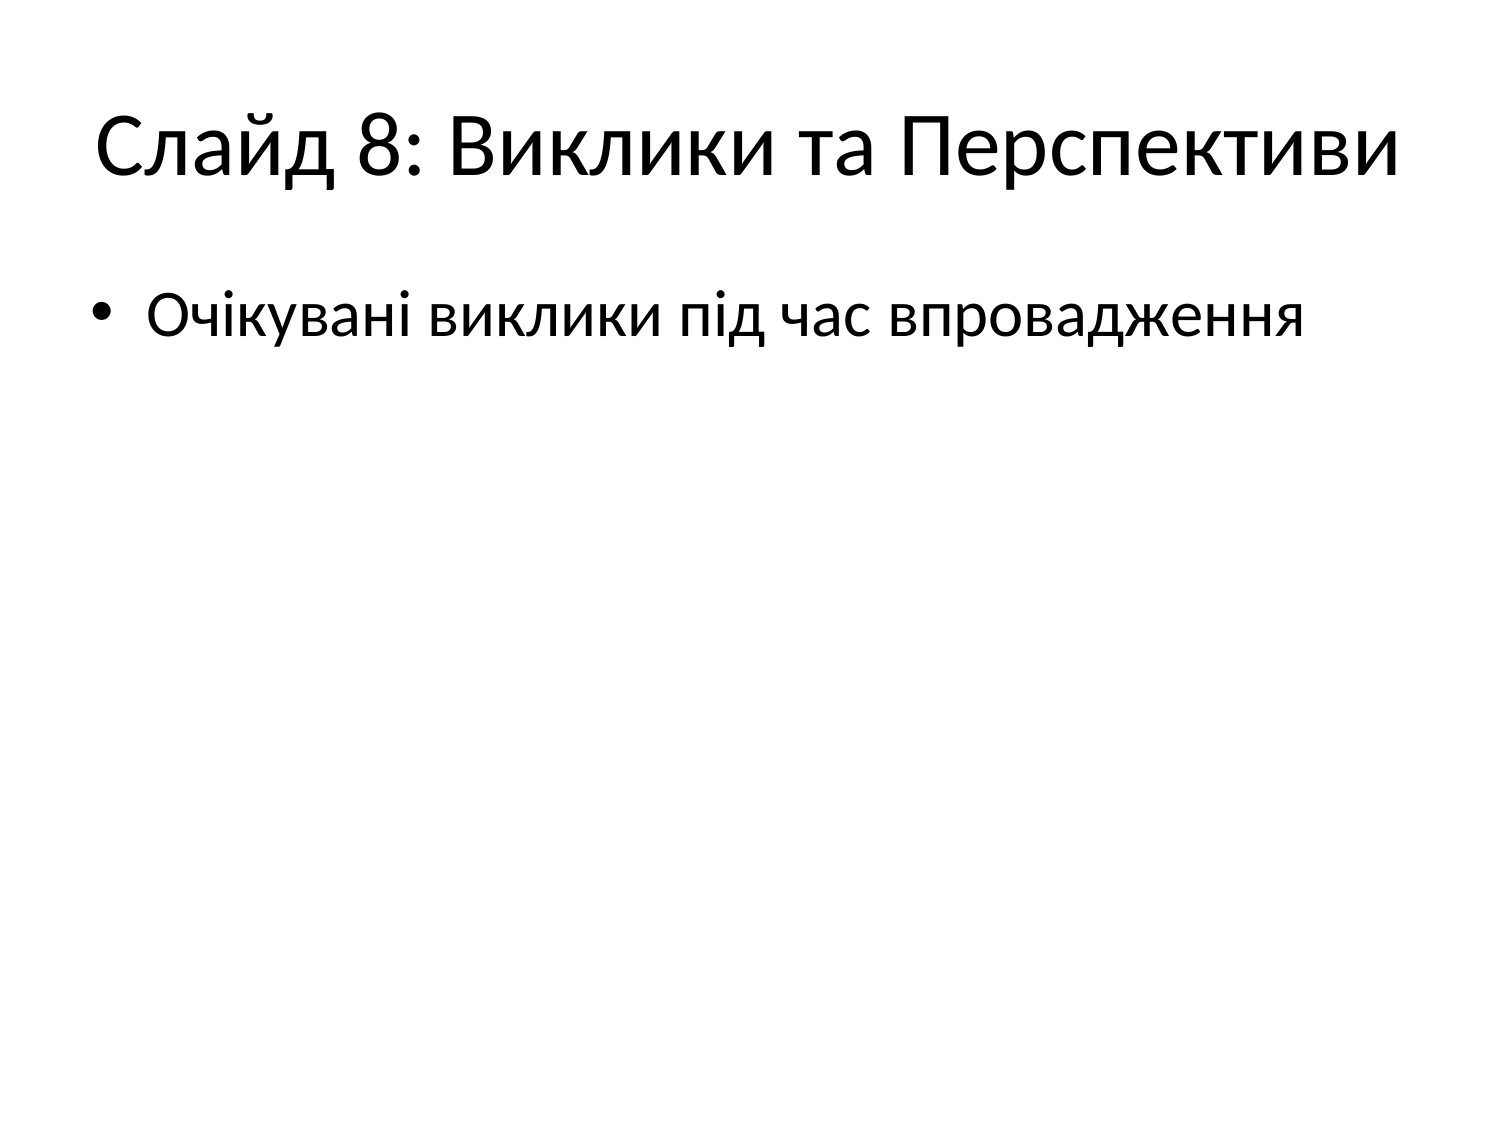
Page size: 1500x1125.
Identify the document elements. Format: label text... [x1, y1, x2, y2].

list Очікувані виклики під час впровадження [75, 262, 1425, 1005]
title Слайд 8: Виклики та Перспективи [75, 45, 1425, 233]
